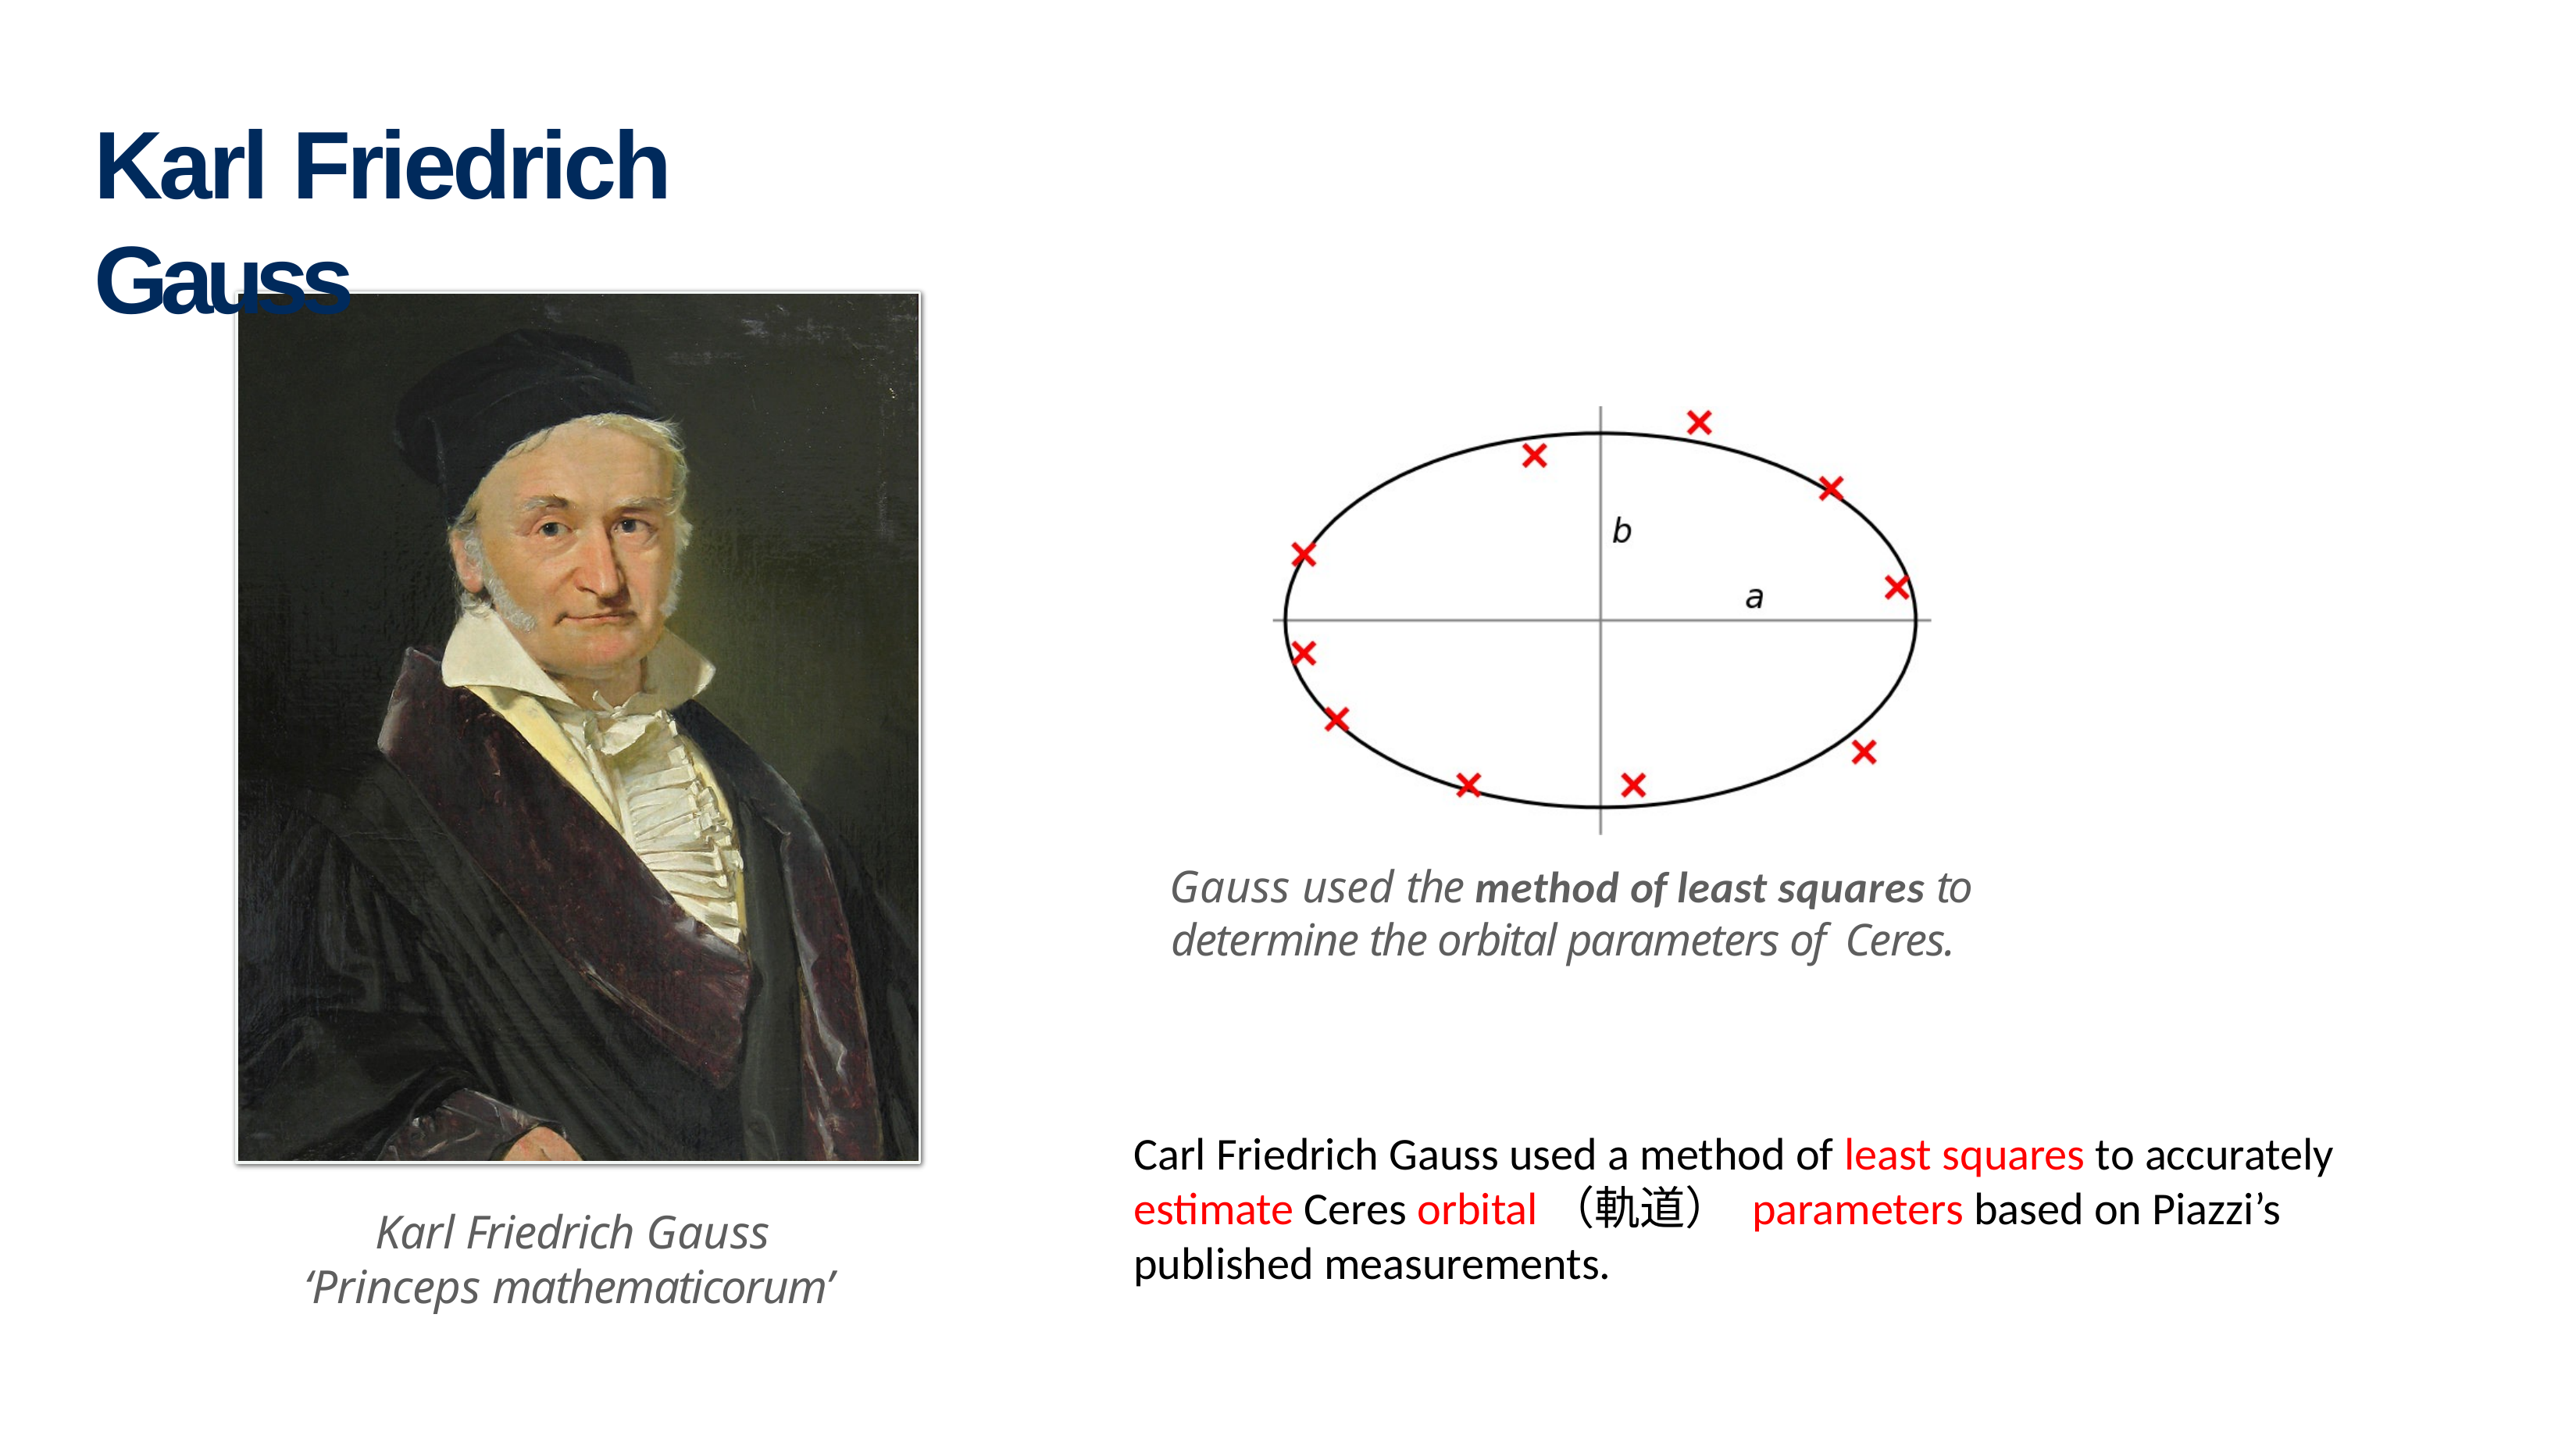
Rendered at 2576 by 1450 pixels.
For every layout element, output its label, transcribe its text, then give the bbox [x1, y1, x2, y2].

text_box Gauss used the method of least squares to determine the orbital parameters of Ceres. [1168, 857, 1992, 965]
text_box [237, 345, 920, 1162]
text_box [1272, 406, 1932, 835]
title Karl Friedrich Gauss [92, 100, 954, 345]
text_box [231, 345, 928, 1172]
text_box Carl Friedrich Gauss used a method of least squares to accurately estimate Ceres orbital（軌道） parameters based on Piazzi’s published measurements. [1122, 1118, 2410, 1295]
text_box Karl Friedrich Gauss ‘Princeps mathematicorum’ [302, 1202, 855, 1313]
